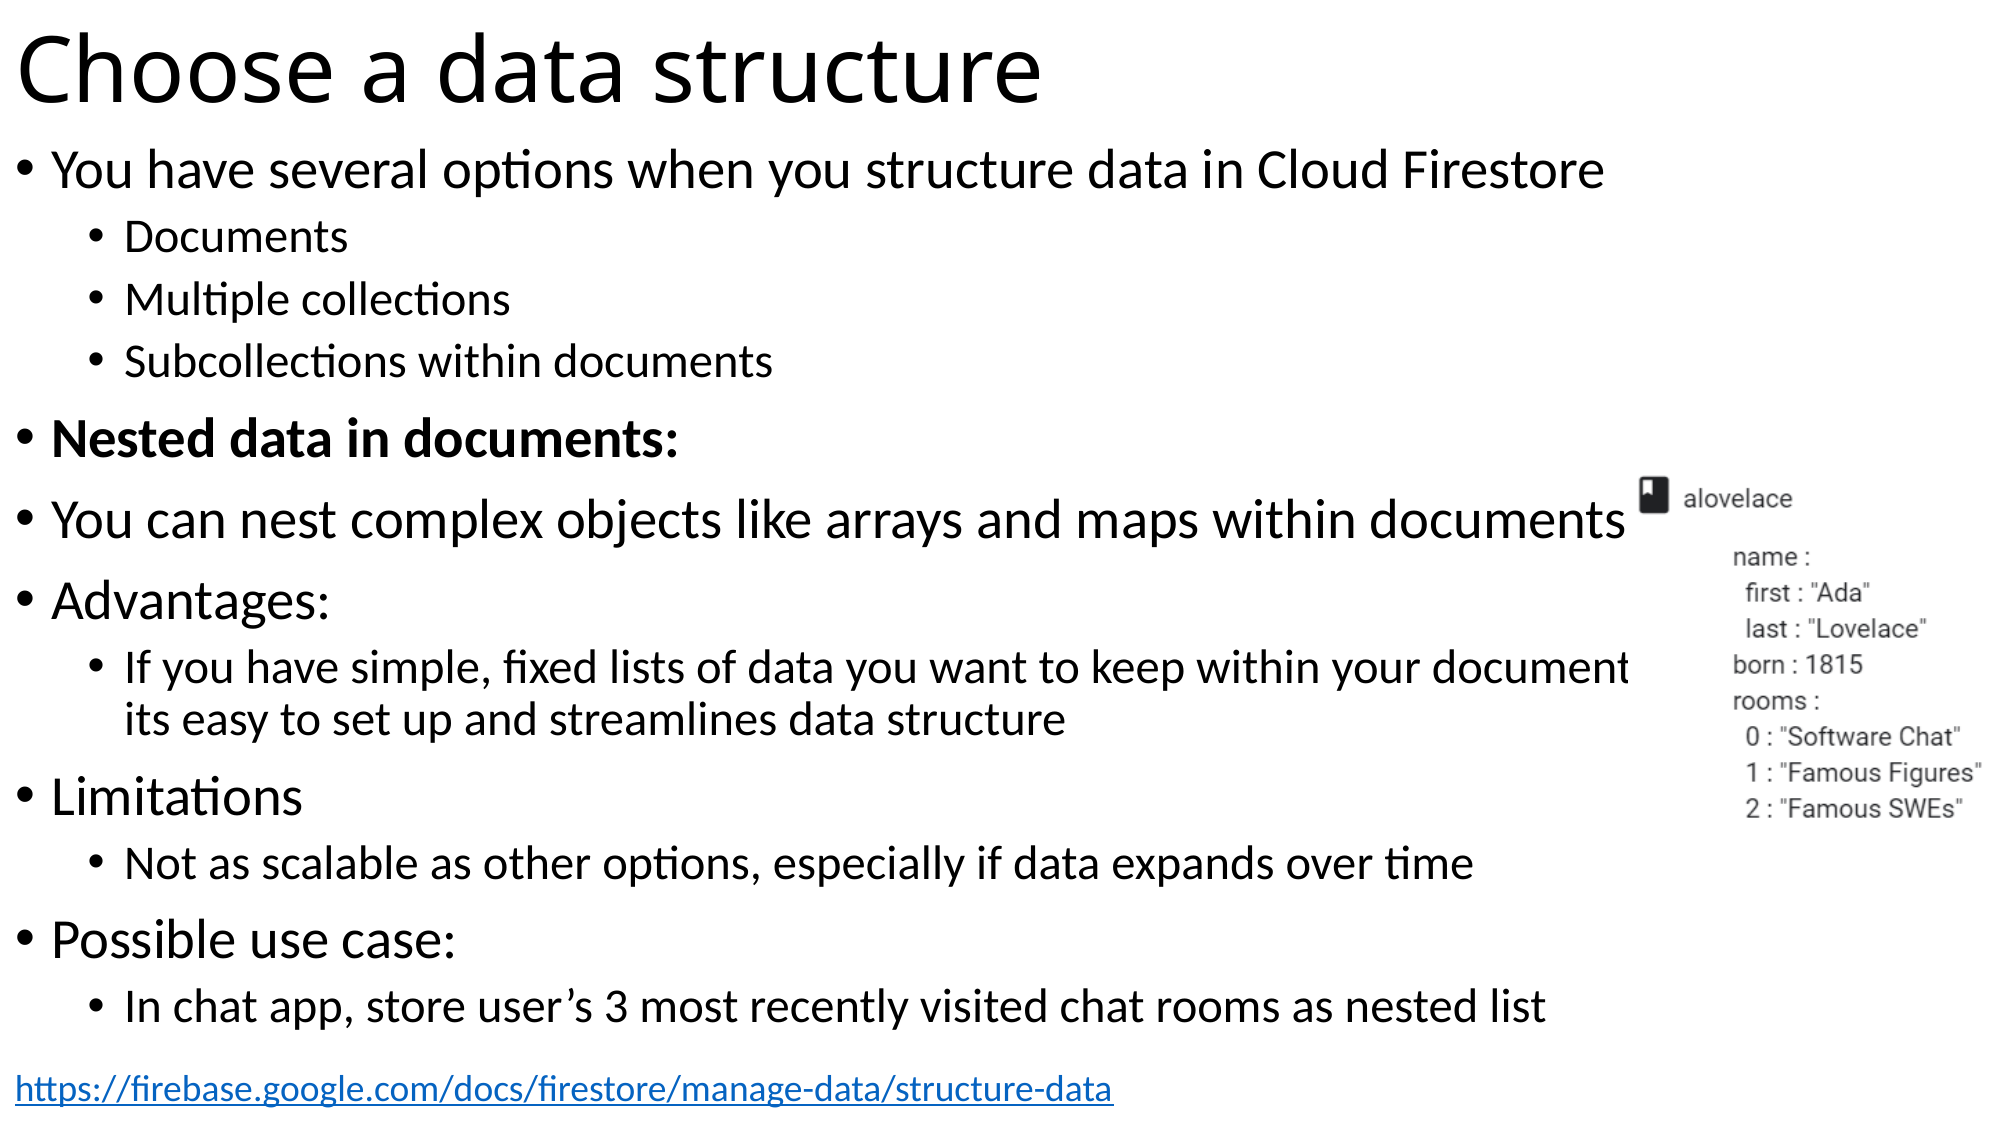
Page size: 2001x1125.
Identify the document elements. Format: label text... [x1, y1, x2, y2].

title Choose a data structure [0, 0, 1725, 145]
list You have several options when you structure data in Cloud Firestore Documents Multiple collections Subcollections within documents Nested data in documents: You can nest complex objects like arrays and maps within documents Advantages: If you have simple, fixed lists of data you want to keep within your documents, its easy to set up and streamlines data structure Limitations Not as scalable as other options, especially if data expands over time Possible use case: In chat app, store user’s 3 most recently visited chat rooms as nested list [0, 132, 1688, 1057]
picture [1628, 473, 2000, 840]
text_box https://firebase.google.com/docs/firestore/manage-data/structure-data [0, 1056, 1366, 1117]
